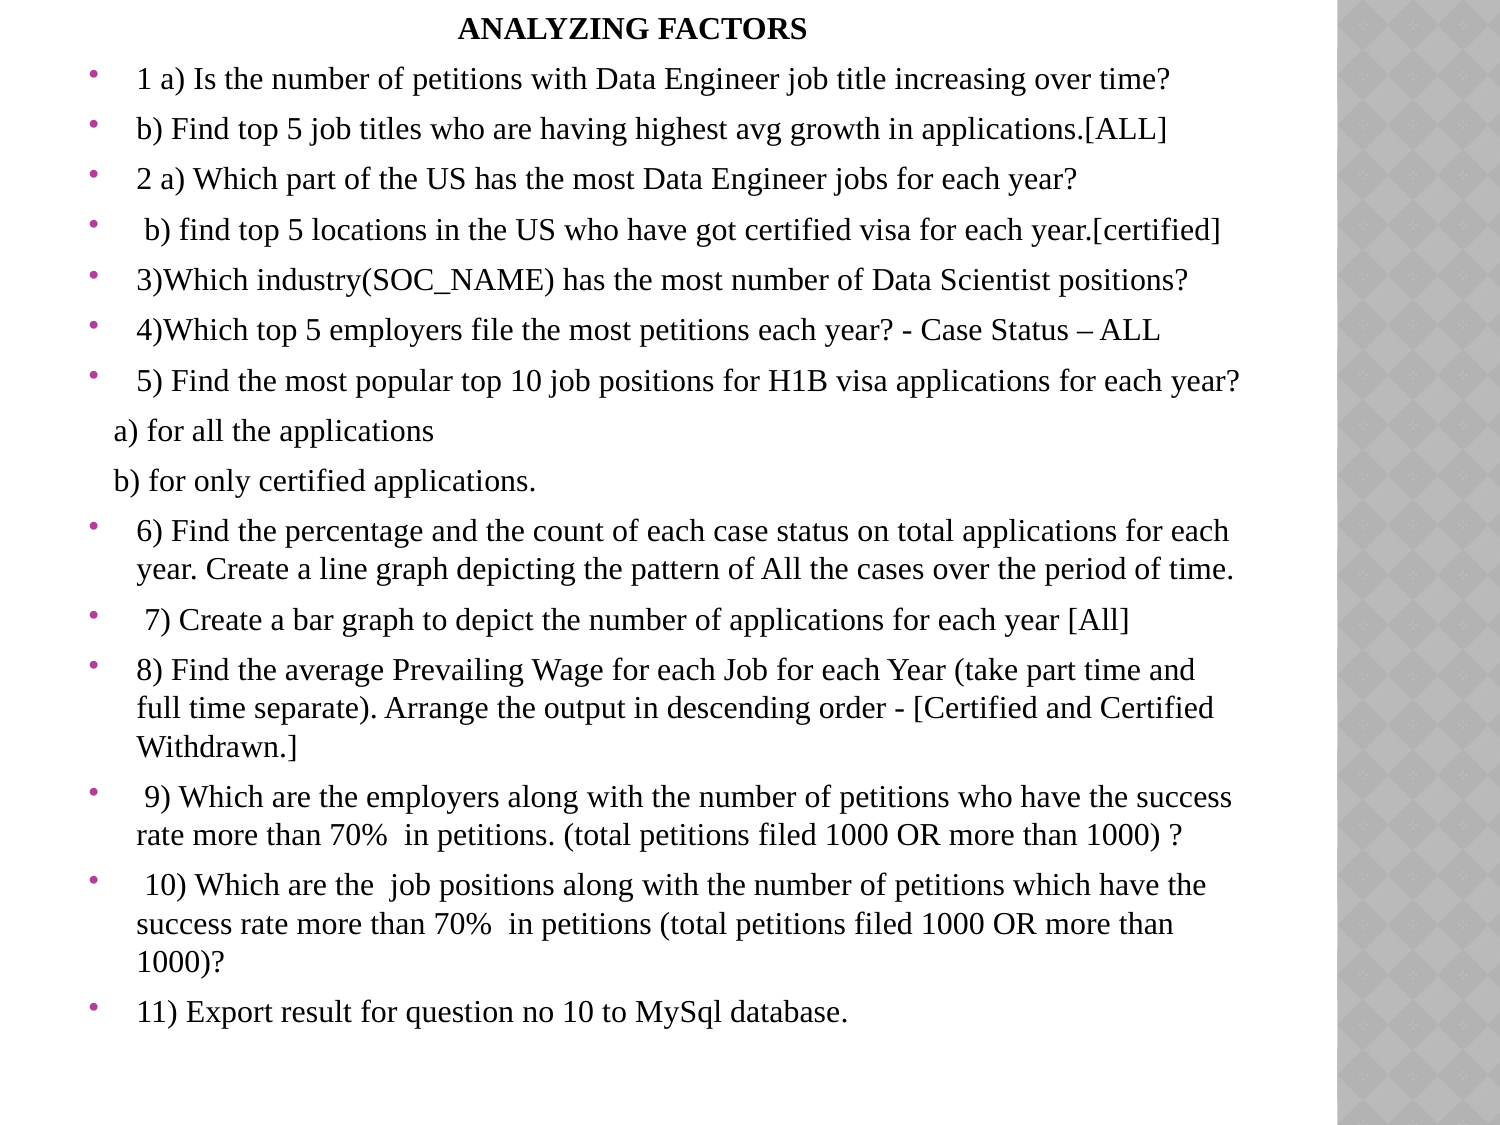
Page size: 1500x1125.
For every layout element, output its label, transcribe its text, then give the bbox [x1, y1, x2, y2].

list ANALYZING FACTORS 1 a) Is the number of petitions with Data Engineer job title increasing over time? b) Find top 5 job titles who are having highest avg growth in applications.[ALL] 2 a) Which part of the US has the most Data Engineer jobs for each year? b) find top 5 locations in the US who have got certified visa for each year.[certified] 3)Which industry(SOC_NAME) has the most number of Data Scientist positions? 4)Which top 5 employers file the most petitions each year? - Case Status – ALL 5) Find the most popular top 10 job positions for H1B visa applications for each year? a) for all the applications b) for only certified applications. 6) Find the percentage and the count of each case status on total applications for each year. Create a line graph depicting the pattern of All the cases over the period of time. 7) Create a bar graph to depict the number of applications for each year [All] 8) Find the average Prevailing Wage for each Job for each Year (take part time and full time separate). Arrange the output in descending order - [Certified and Certified Withdrawn.] 9) Which are the employers along with the number of petitions who have the success rate more than 70% in petitions. (total petitions filed 1000 OR more than 1000) ? 10) Which are the job positions along with the number of petitions which have the success rate more than 70% in petitions (total petitions filed 1000 OR more than 1000)? 11) Export result for question no 10 to MySql database. [75, 0, 1263, 1059]
